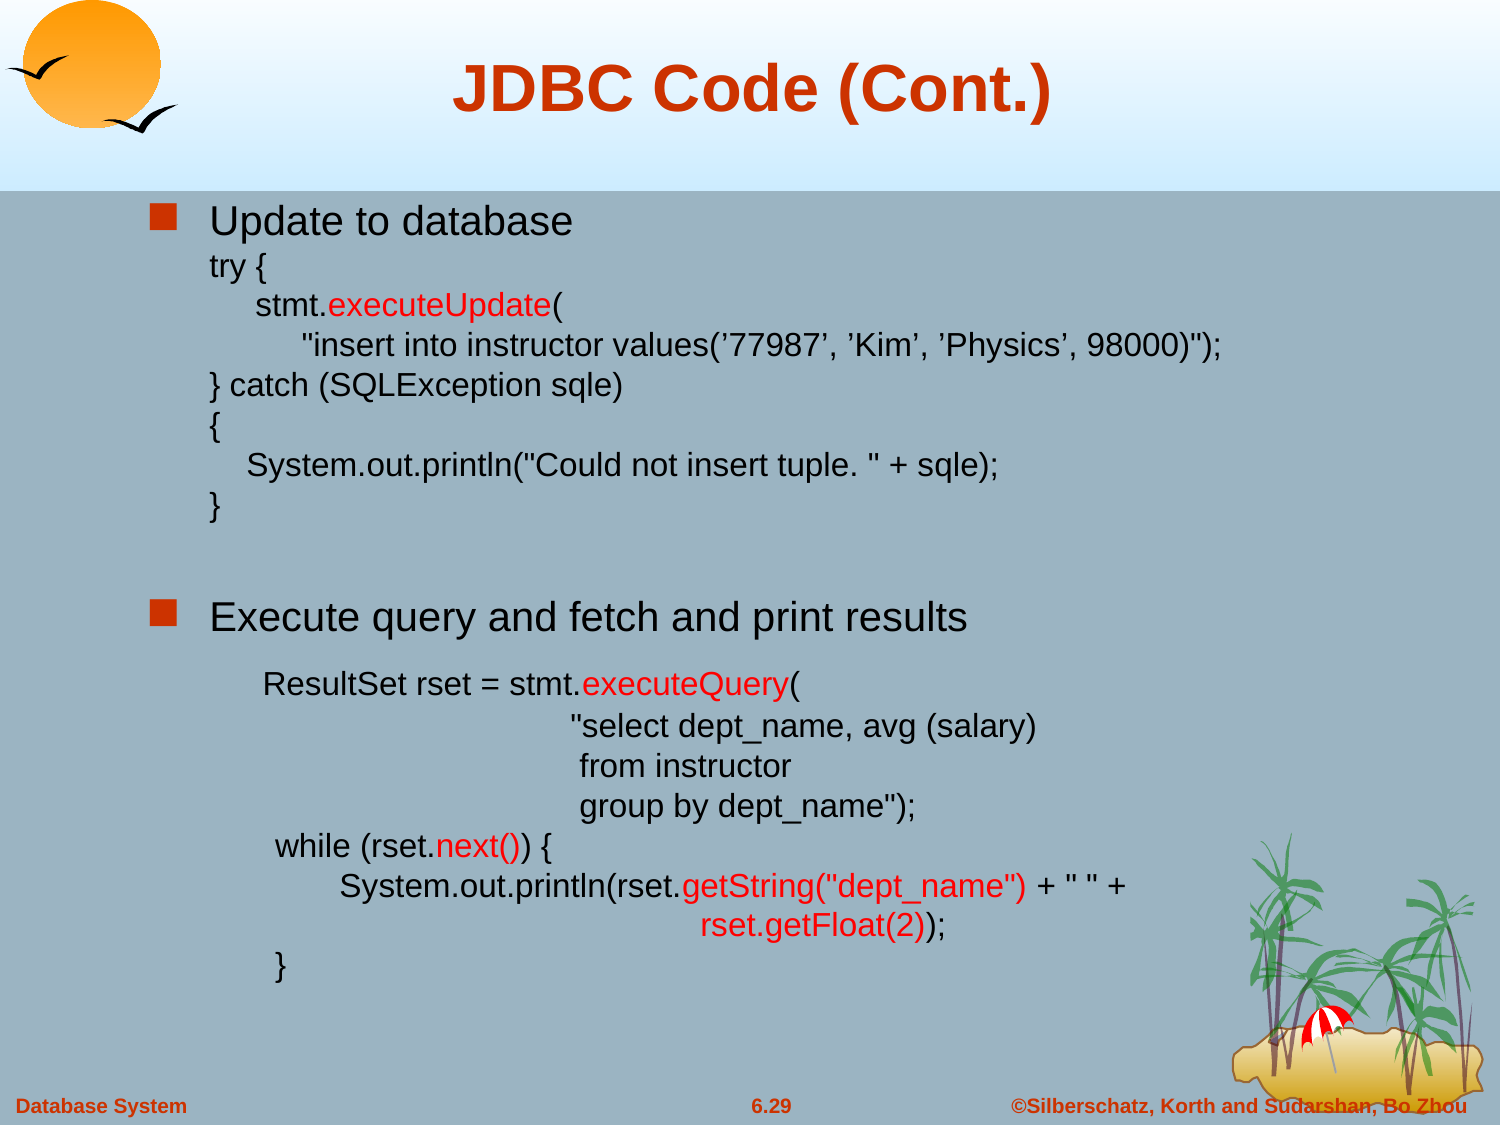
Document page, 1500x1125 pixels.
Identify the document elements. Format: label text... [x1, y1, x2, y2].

list Update to database try { stmt.executeUpdate( "insert into instructor values(’77987’, ’Kim’, ’Physics’, 98000)"); } catch (SQLException sqle) { System.out.println("Could not insert tuple. " + sqle); } Execute query and fetch and print results ResultSet rset = stmt.executeQuery( "select dept_name, avg (salary) from instructor group by dept_name"); while (rset.next()) { System.out.println(rset.getString("dept_name") + " " + rset.getFloat(2)); } [138, 186, 1472, 1063]
title JDBC Code (Cont.) [90, 32, 1416, 134]
